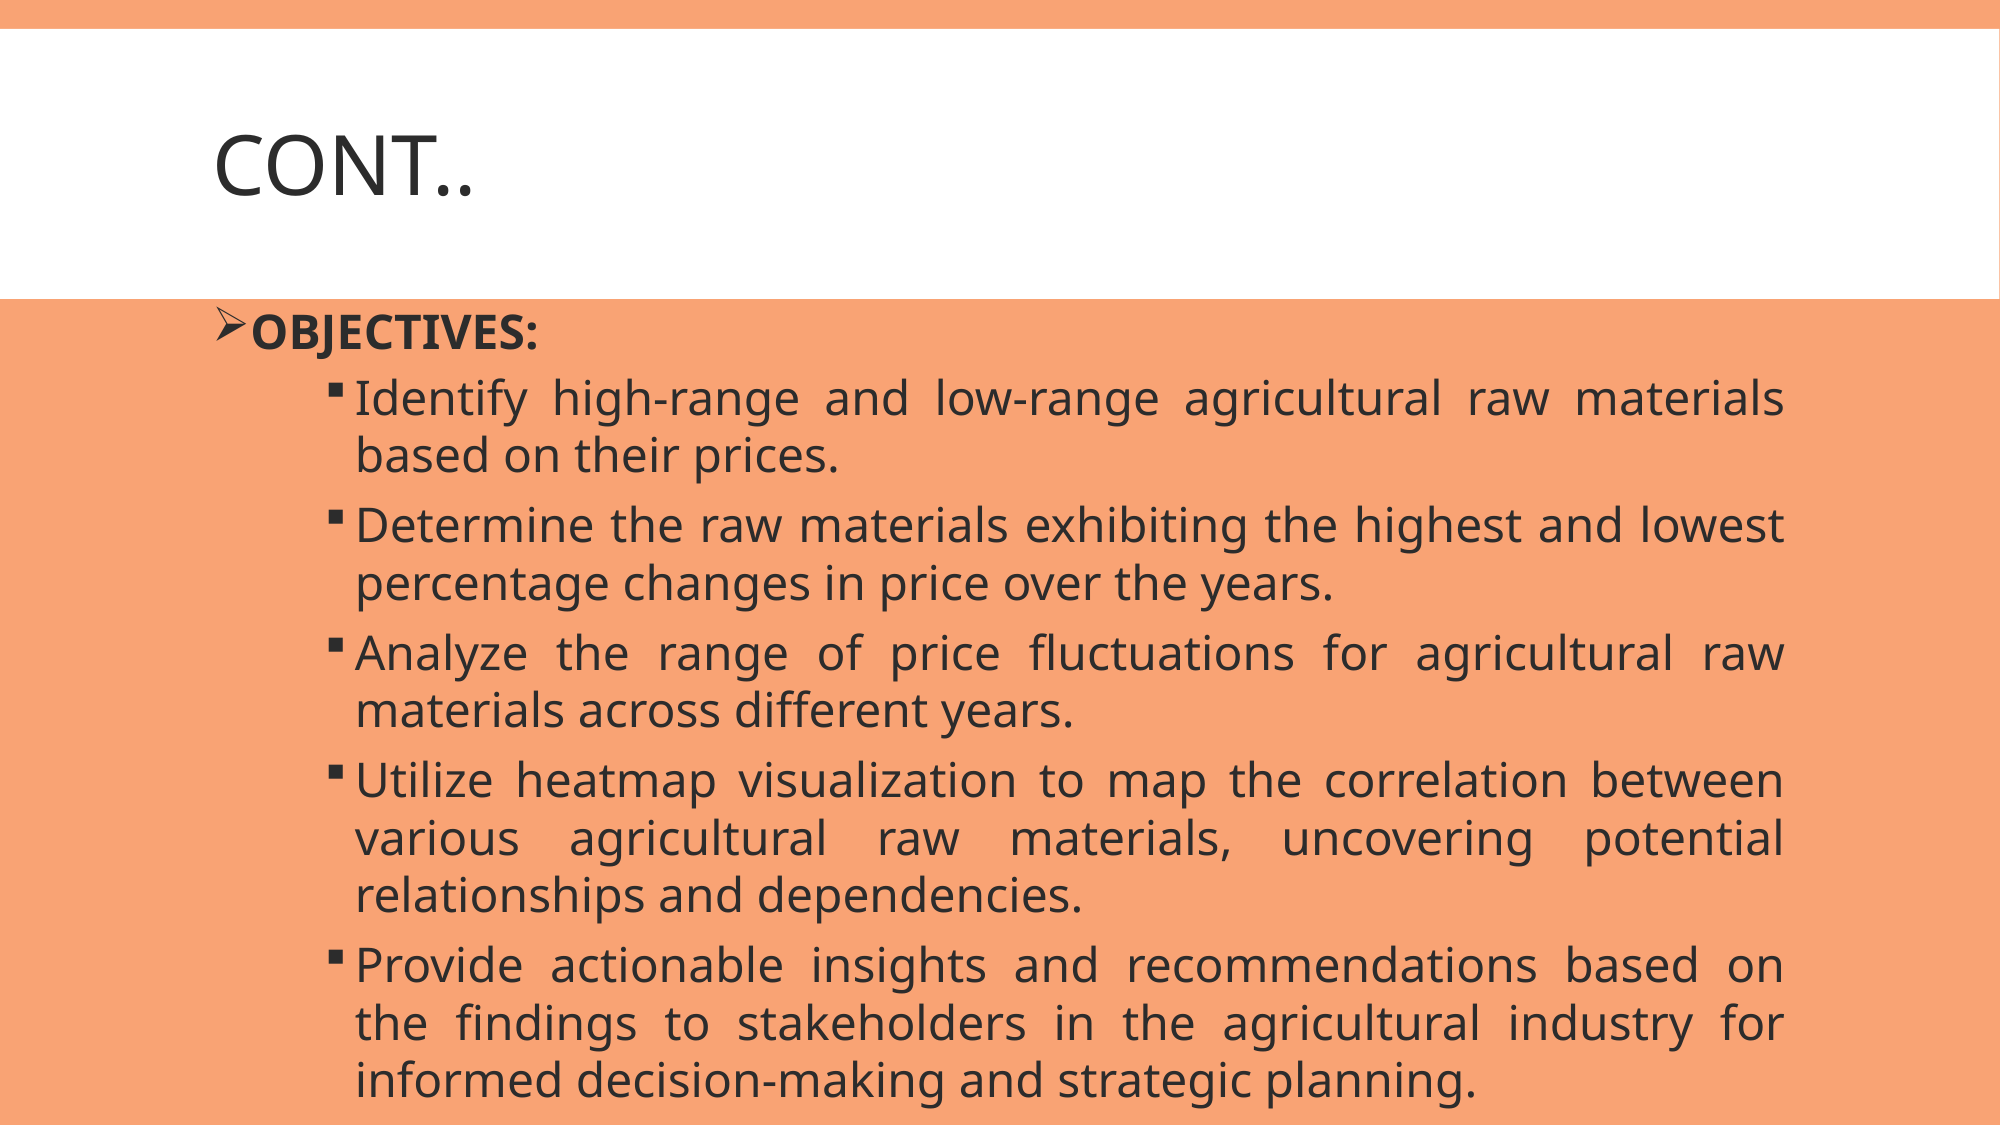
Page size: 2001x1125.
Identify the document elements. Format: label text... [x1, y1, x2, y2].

title CONT.. [197, 46, 1803, 294]
list OBJECTIVES: Identify high-range and low-range agricultural raw materials based on their prices. Determine the raw materials exhibiting the highest and lowest percentage changes in price over the years. Analyze the range of price fluctuations for agricultural raw materials across different years. Utilize heatmap visualization to map the correlation between various agricultural raw materials, uncovering potential relationships and dependencies. Provide actionable insights and recommendations based on the findings to stakeholders in the agricultural industry for informed decision-making and strategic planning. [197, 294, 1803, 1125]
